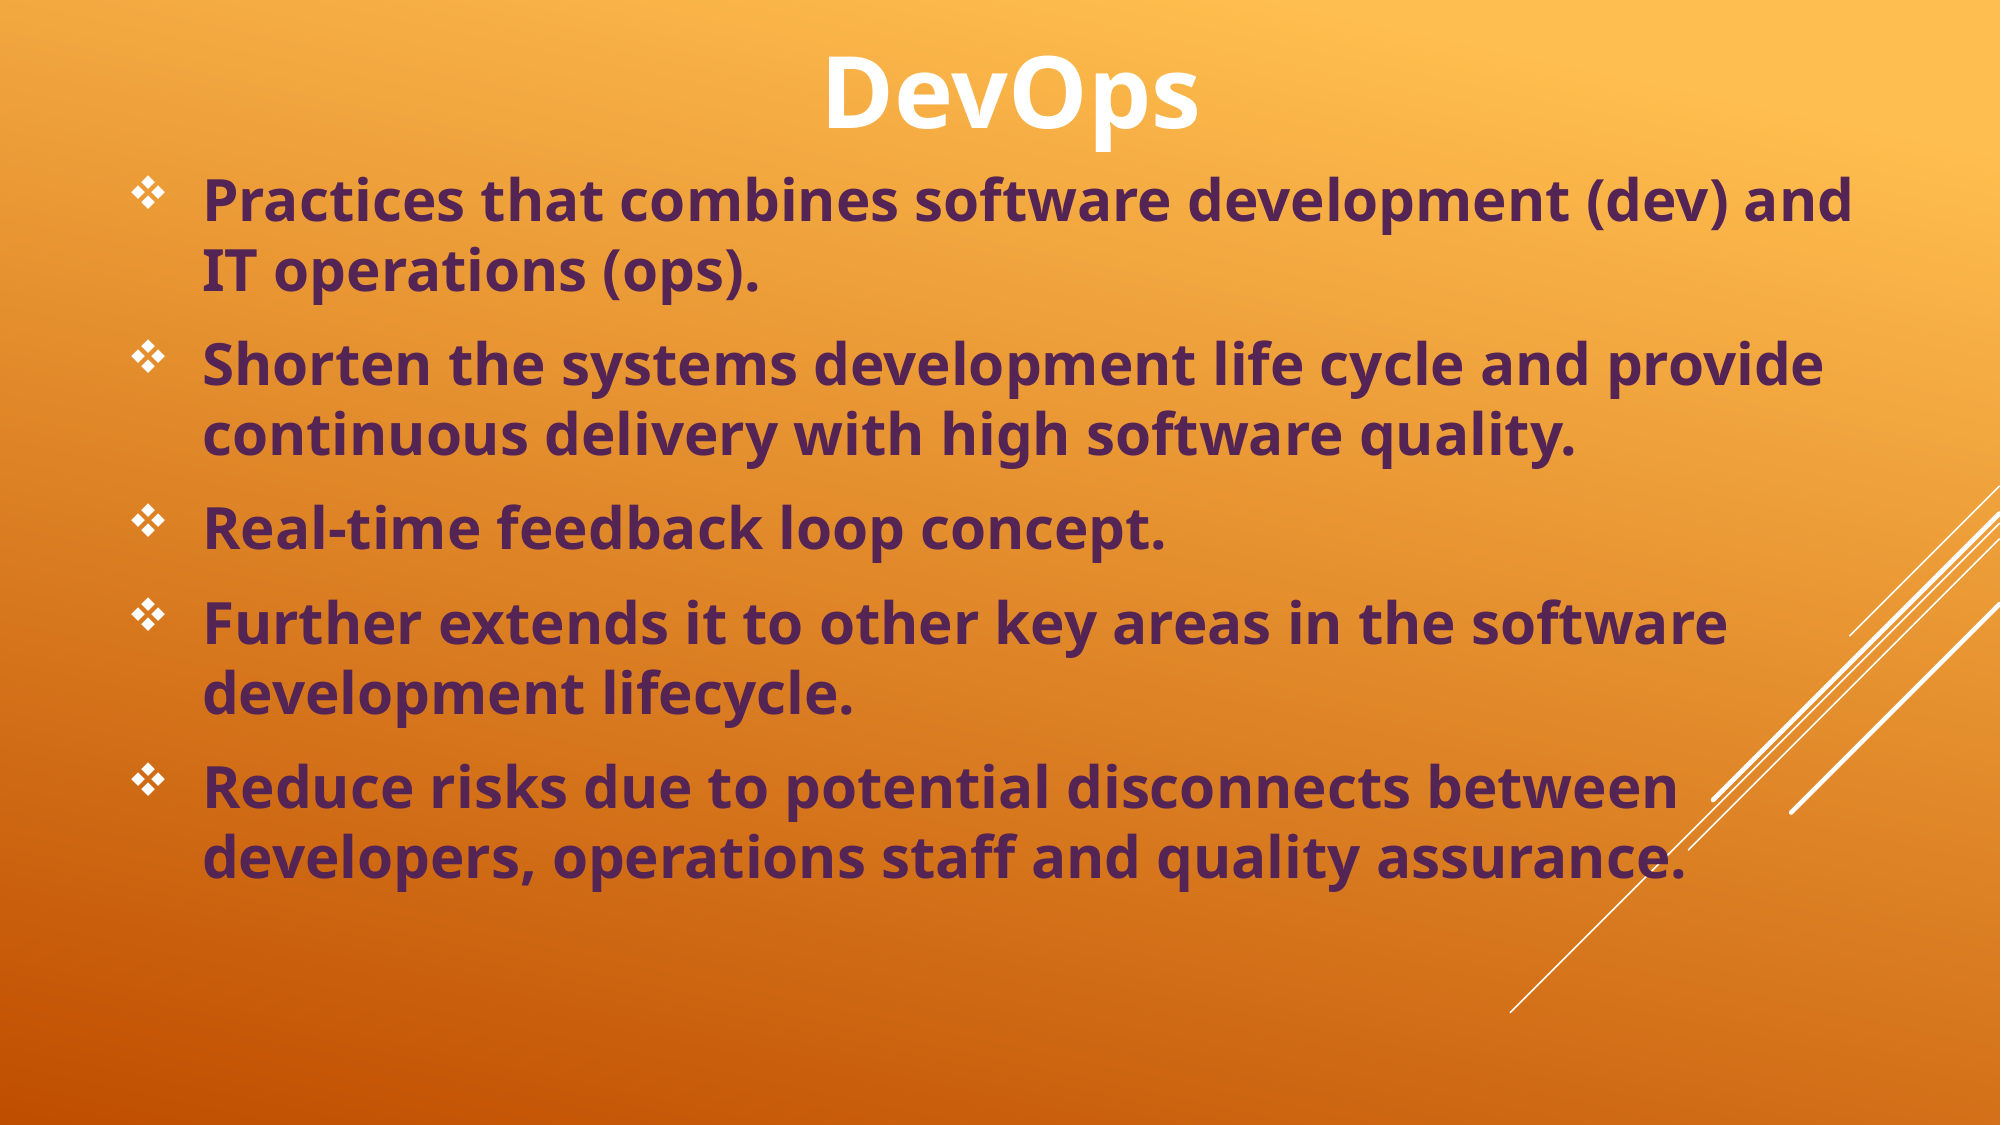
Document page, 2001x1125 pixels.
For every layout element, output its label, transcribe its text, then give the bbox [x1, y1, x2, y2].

title DevOps [112, 31, 1910, 155]
list Practices that combines software development (dev) and IT operations (ops). Shorten the systems development life cycle and provide continuous delivery with high software quality. Real-time feedback loop concept. Further extends it to other key areas in the software development lifecycle. Reduce risks due to potential disconnects between developers, operations staff and quality assurance. [112, 155, 1910, 1032]
